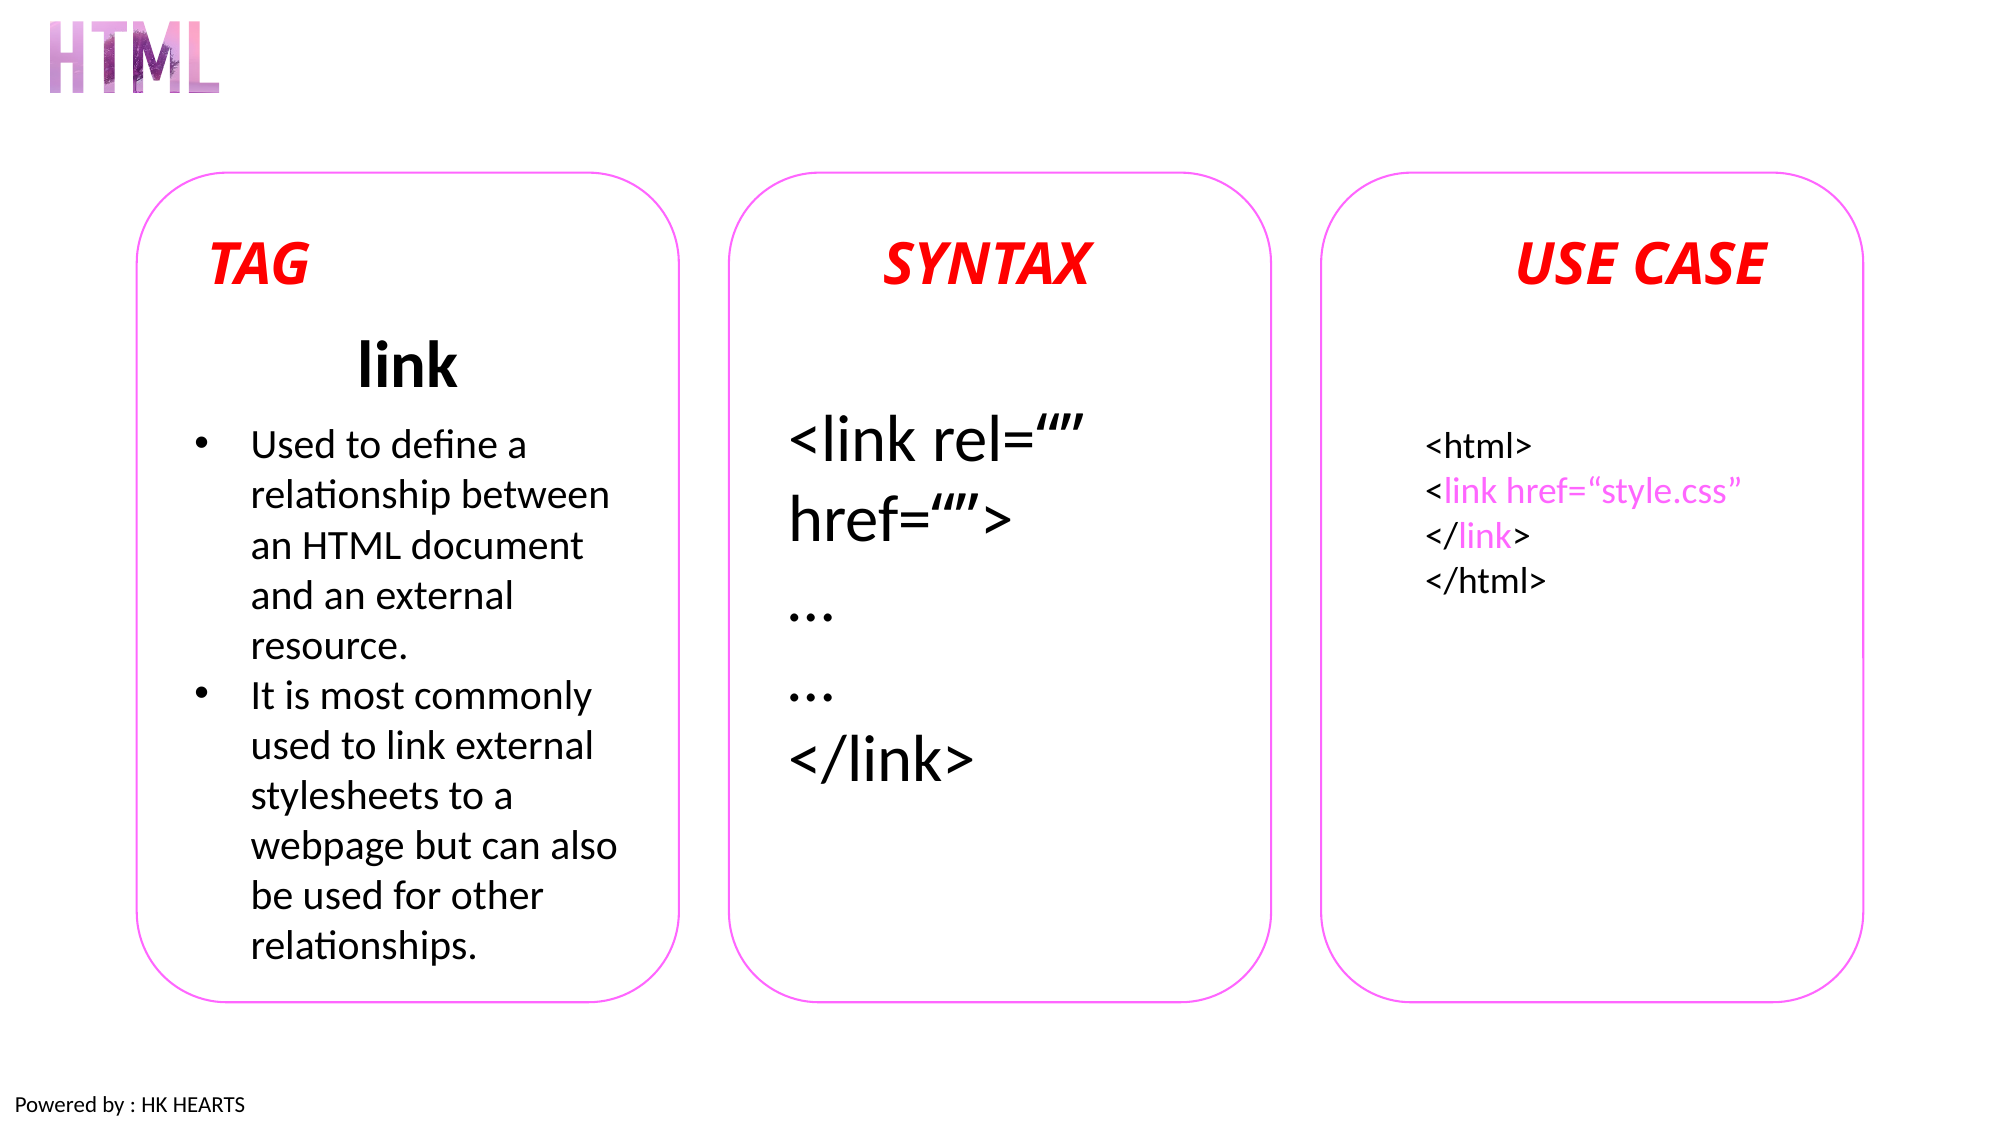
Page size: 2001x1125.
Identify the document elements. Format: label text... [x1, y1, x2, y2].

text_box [120, 172, 1864, 1003]
picture [49, 21, 220, 93]
text_box Powered by : HK HEARTS [0, 1082, 439, 1125]
